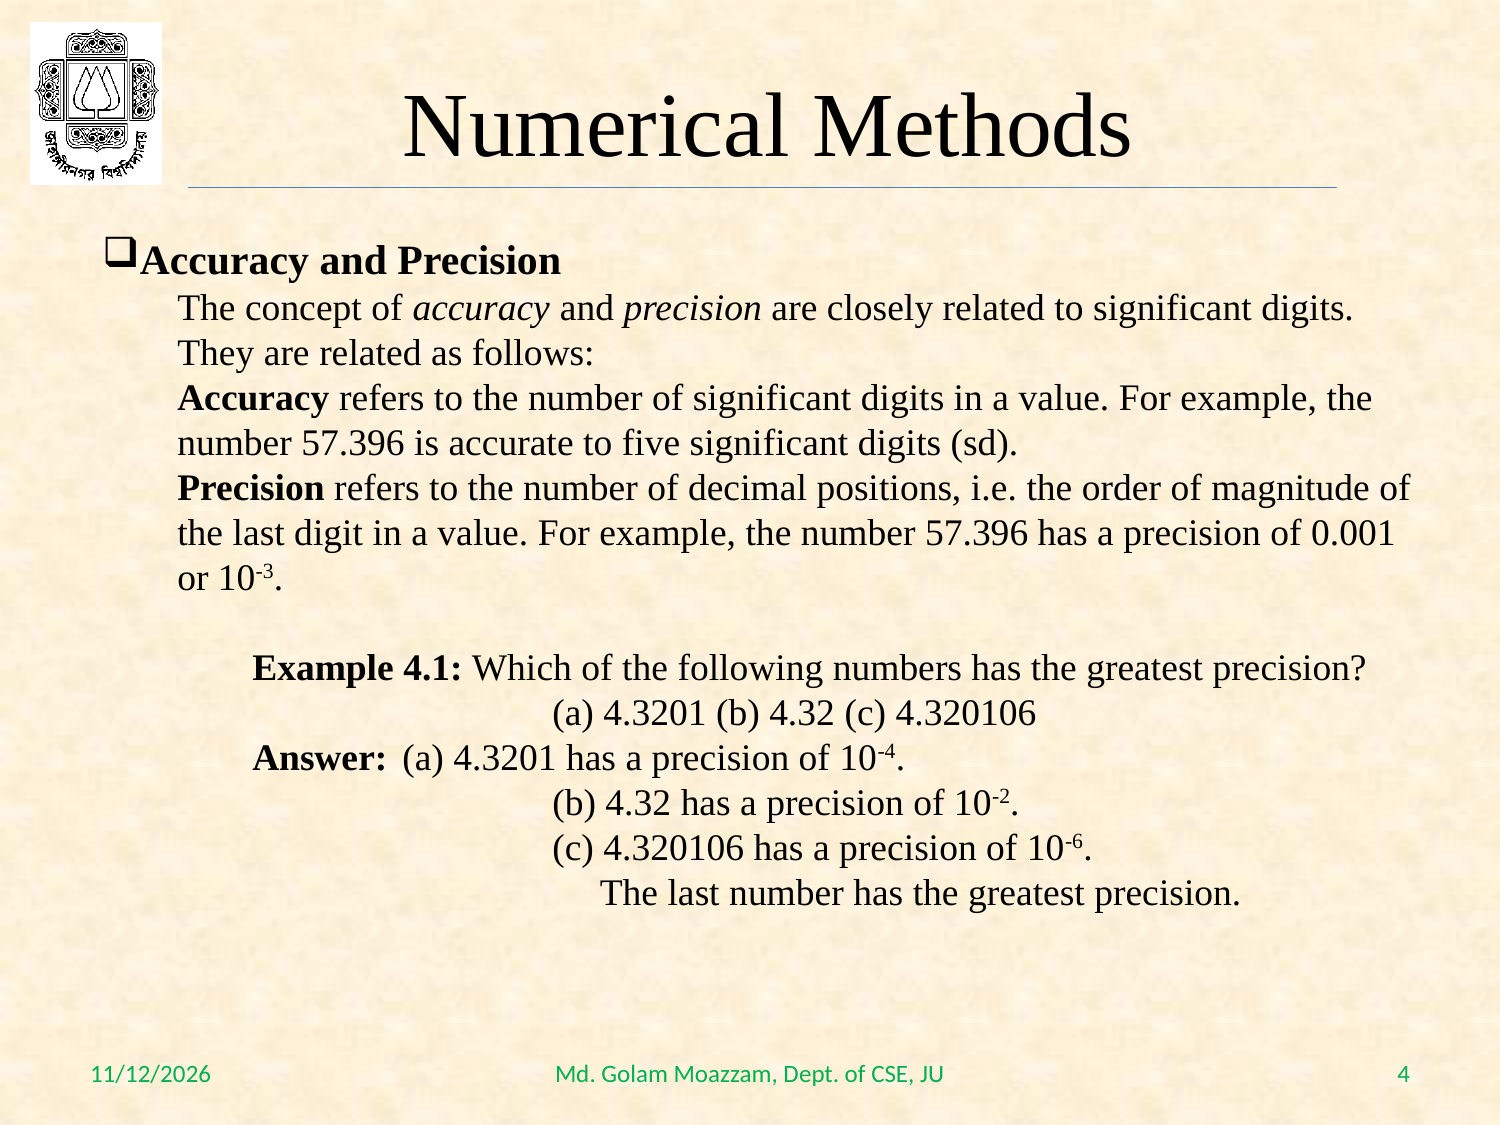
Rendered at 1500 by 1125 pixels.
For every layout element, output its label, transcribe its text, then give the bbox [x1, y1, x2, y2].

picture [0, 0, 1500, 1125]
slide_number 4 [1074, 1042, 1425, 1103]
list Accuracy and Precision The concept of accuracy and precision are closely related to significant digits. They are related as follows: Accuracy refers to the number of significant digits in a value. For example, the number 57.396 is accurate to five significant digits (sd). Precision refers to the number of decimal positions, i.e. the order of magnitude of the last digit in a value. For example, the number 57.396 has a precision of 0.001 or 10-3. Example 4.1: Which of the following numbers has the greatest precision? (a) 4.3201 (b) 4.32 (c) 4.320106 Answer: (a) 4.3201 has a precision of 10-4. (b) 4.32 has a precision of 10-2. (c) 4.320106 has a precision of 10-6. The last number has the greatest precision. [87, 224, 1438, 1013]
footer Md. Golam Moazzam, Dept. of CSE, JU [512, 1042, 988, 1103]
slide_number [75, 1042, 425, 1103]
title Numerical Methods [200, 57, 1338, 187]
